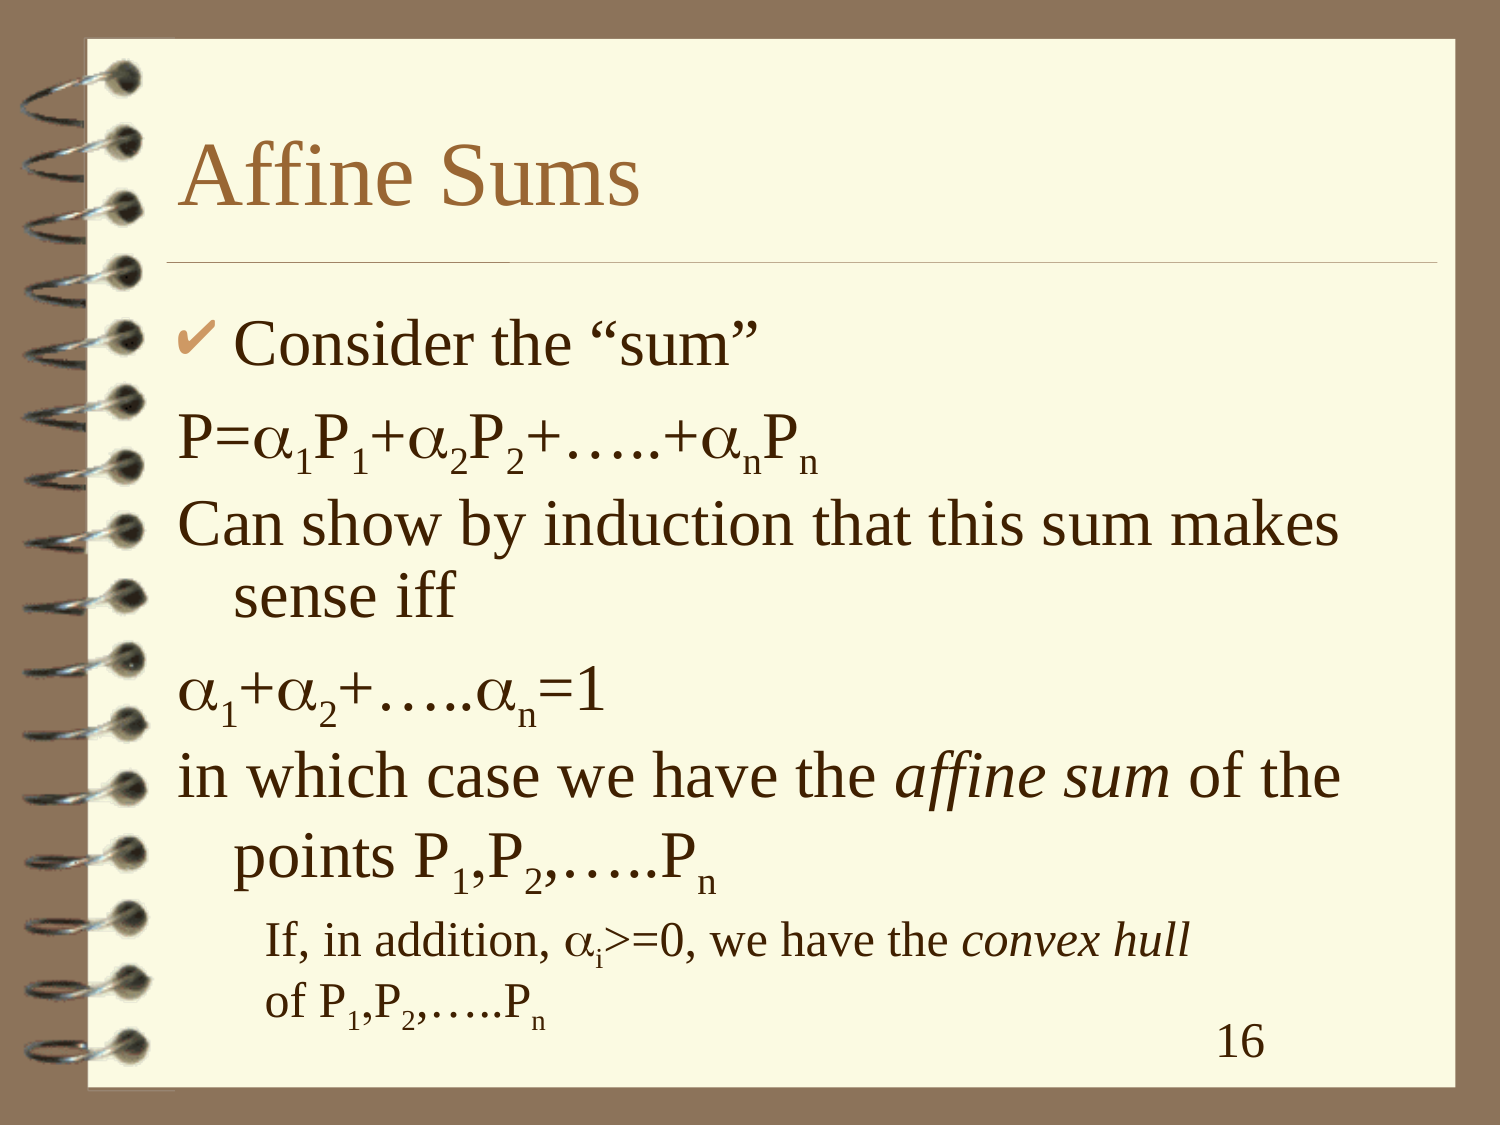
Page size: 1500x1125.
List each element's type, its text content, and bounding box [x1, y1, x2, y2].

picture [0, 0, 175, 1125]
list Consider the “sum” P=a1P1+a2P2+…..+anPn Can show by induction that this sum makes sense iff a1+a2+…..an=1 in which case we have the affine sum of the points P1,P2,…..Pn [162, 299, 1438, 813]
title Affine Sums [162, 75, 1438, 263]
text_box If, in addition, ai>=0, we have the convex hull of P1,P2,…..Pn [249, 899, 1213, 1038]
slide_number 16 [1125, 999, 1438, 1075]
